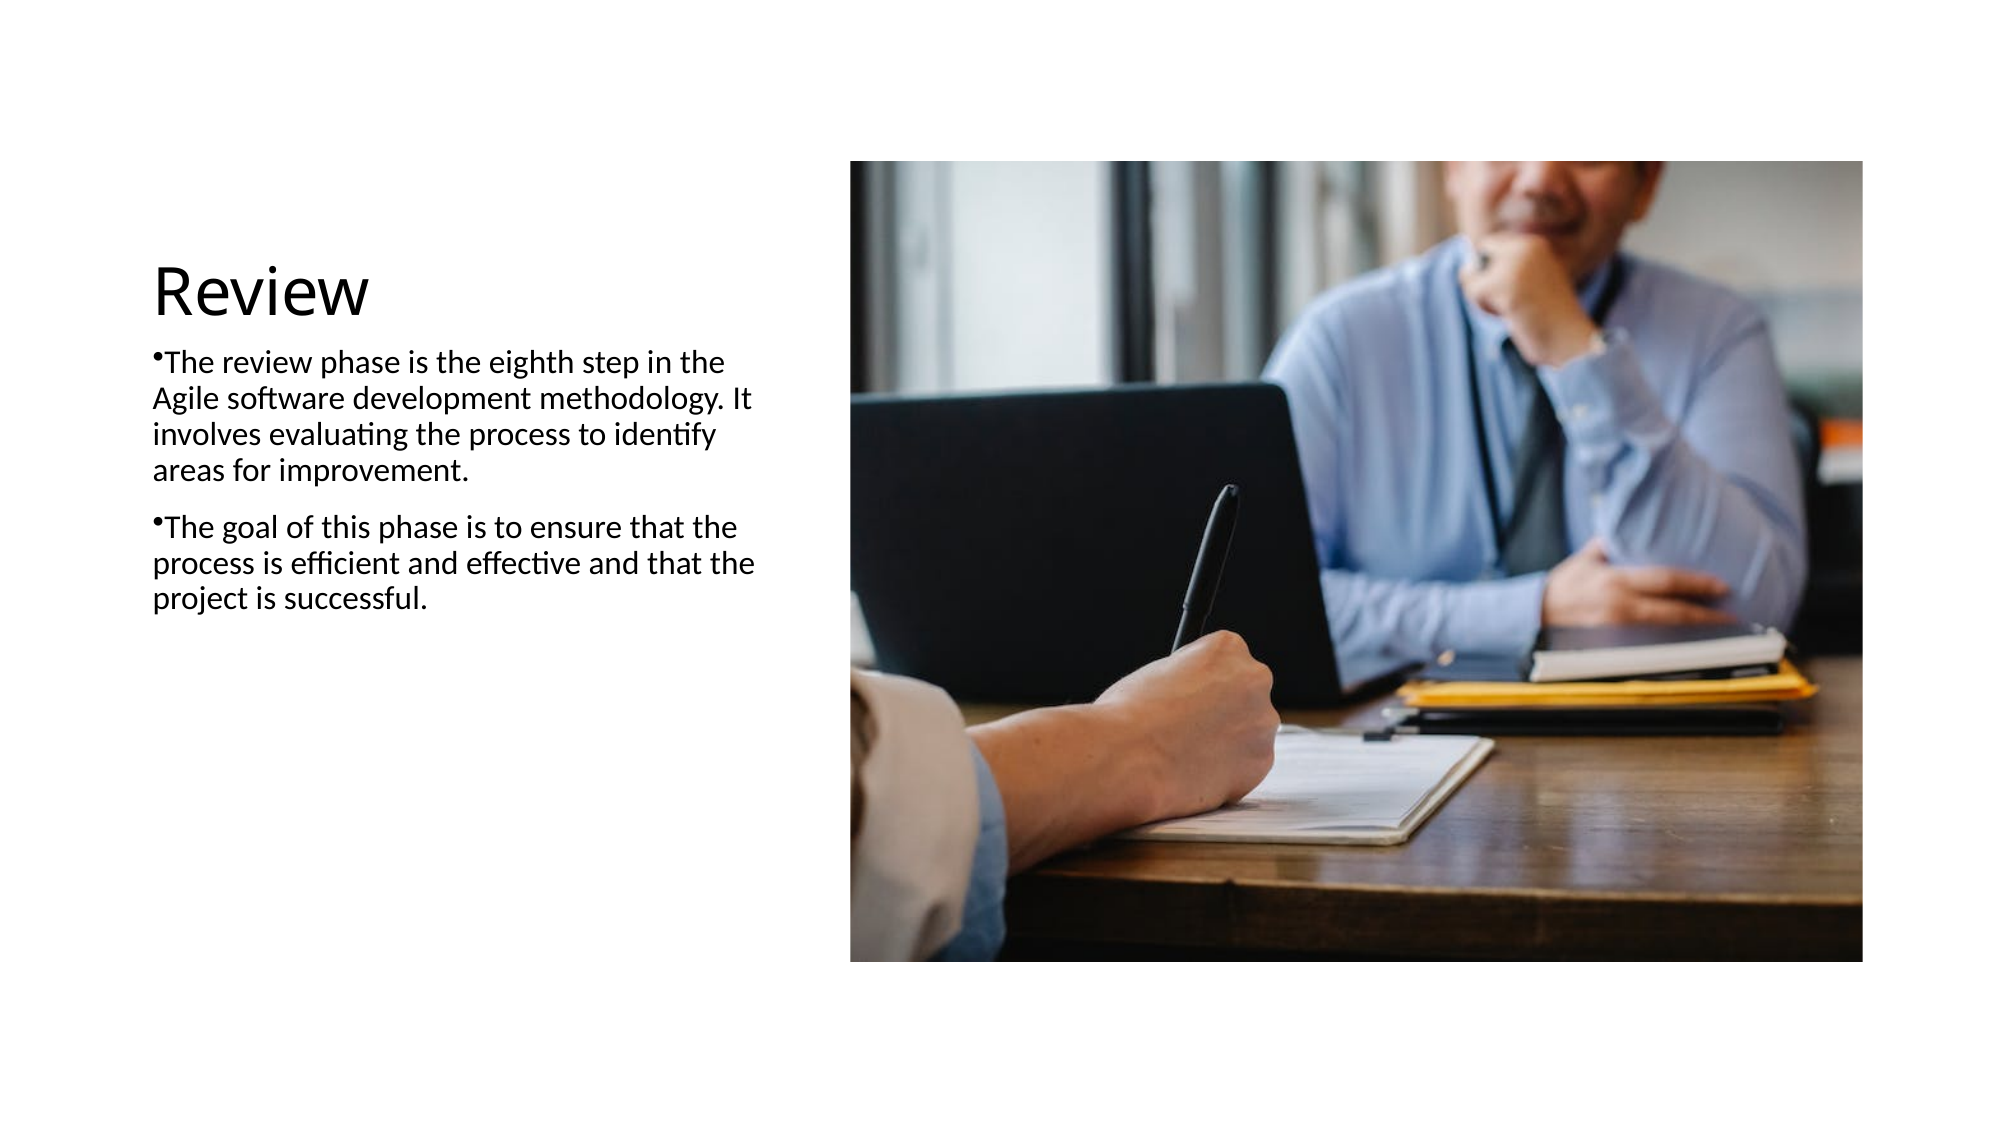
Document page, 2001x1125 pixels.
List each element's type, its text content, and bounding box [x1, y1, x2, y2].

list The review phase is the eighth step in the Agile software development methodology. It involves evaluating the process to identify areas for improvement. The goal of this phase is to ensure that the process is efficient and effective and that the project is successful. [137, 337, 783, 963]
title Review [137, 75, 783, 337]
picture [850, 161, 1863, 962]
